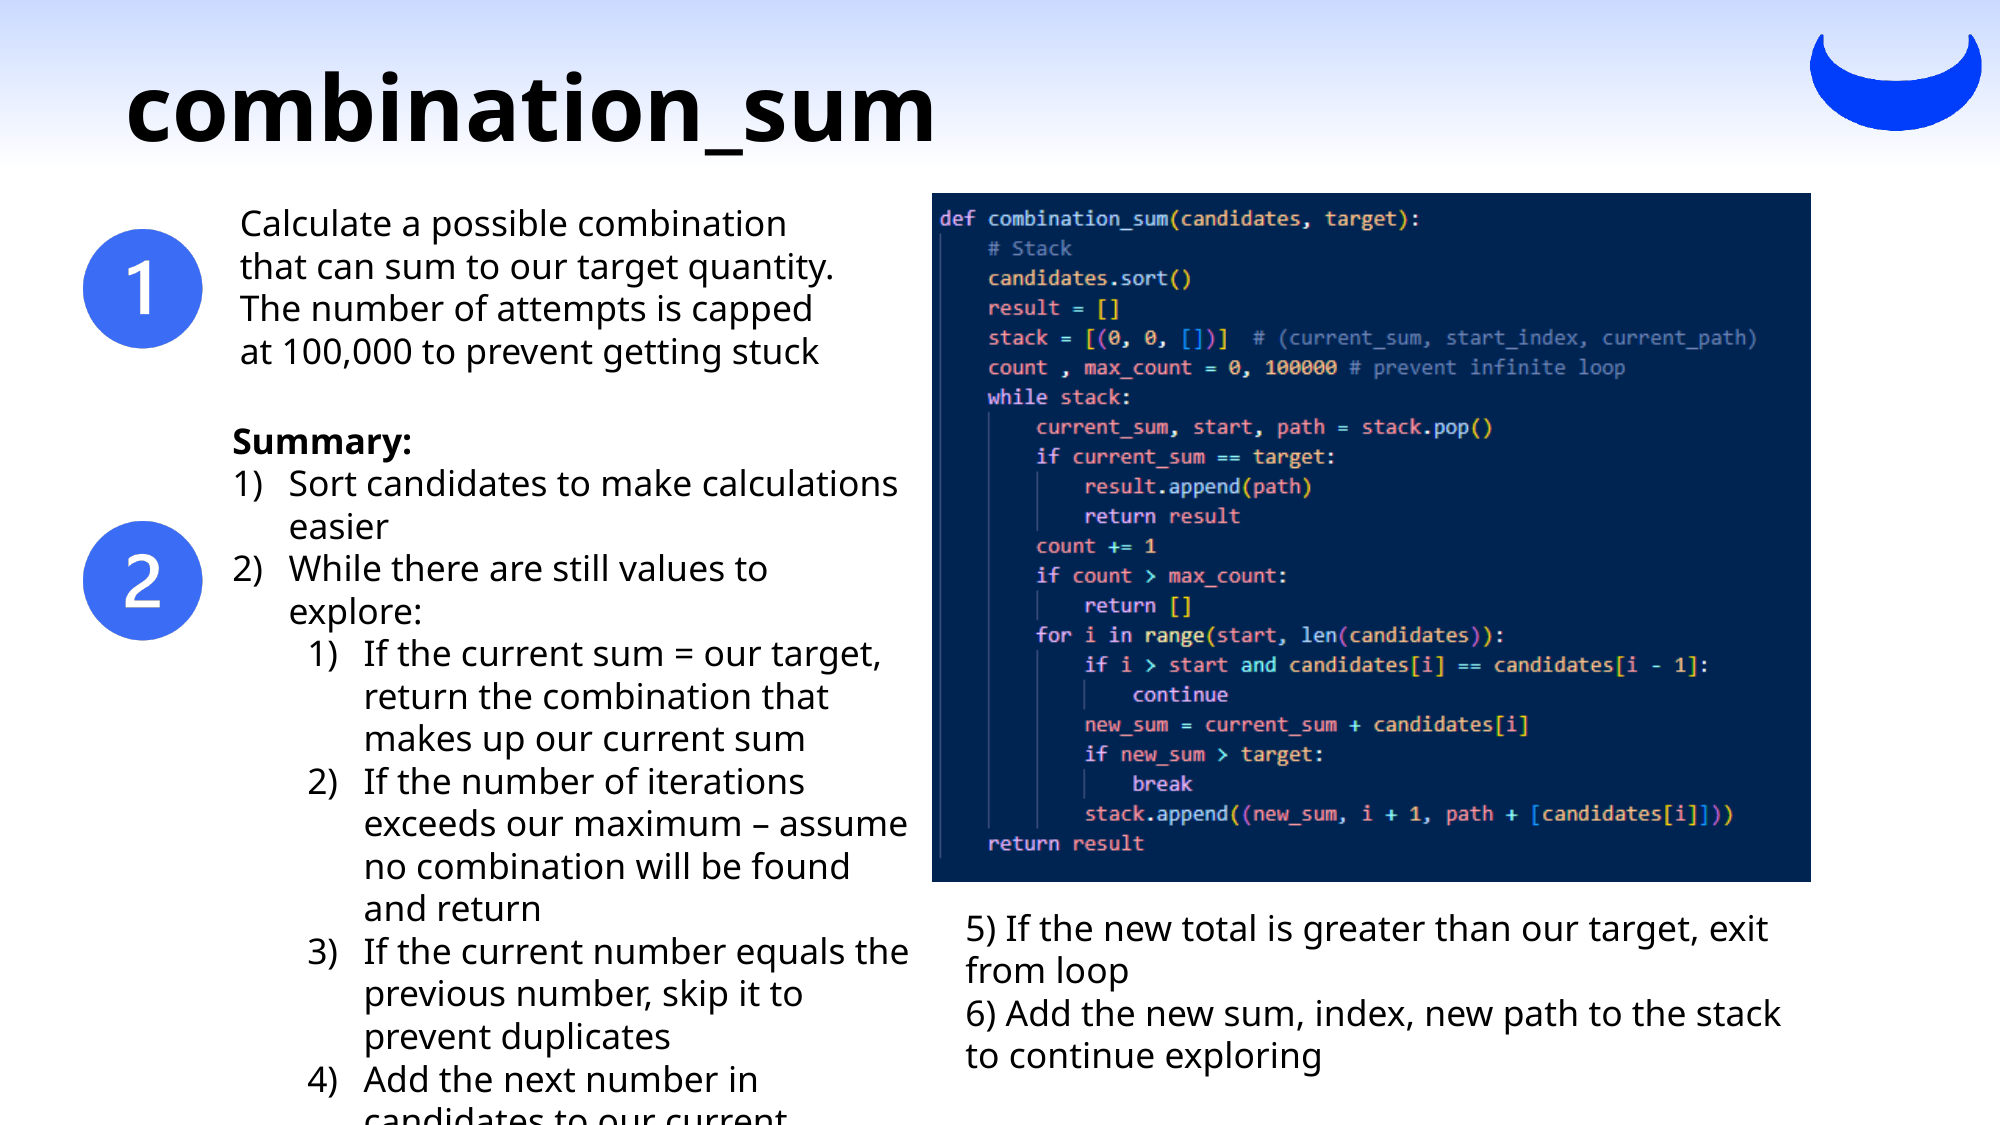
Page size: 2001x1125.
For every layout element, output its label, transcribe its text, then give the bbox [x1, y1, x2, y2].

picture [66, 505, 218, 657]
text_box 5) If the new total is greater than our target, exit from loop 6) Add the new sum, index, new path to the stack to continue exploring [950, 898, 1835, 1084]
picture [1810, 0, 1983, 165]
text_box Summary: Sort candidates to make calculations easier While there are still values to explore: If the current sum = our target, return the combination that makes up our current sum If the number of iterations exceeds our maximum – assume no combination will be found and return If the current number equals the previous number, skip it to prevent duplicates Add the next number in candidates to our current number [217, 411, 925, 1125]
picture [931, 193, 1812, 883]
title combination_sum [109, 29, 1835, 194]
picture [66, 212, 218, 364]
text_box Calculate a possible combination that can sum to our target quantity. The number of attempts is capped at 100,000 to prevent getting stuck [225, 193, 864, 379]
